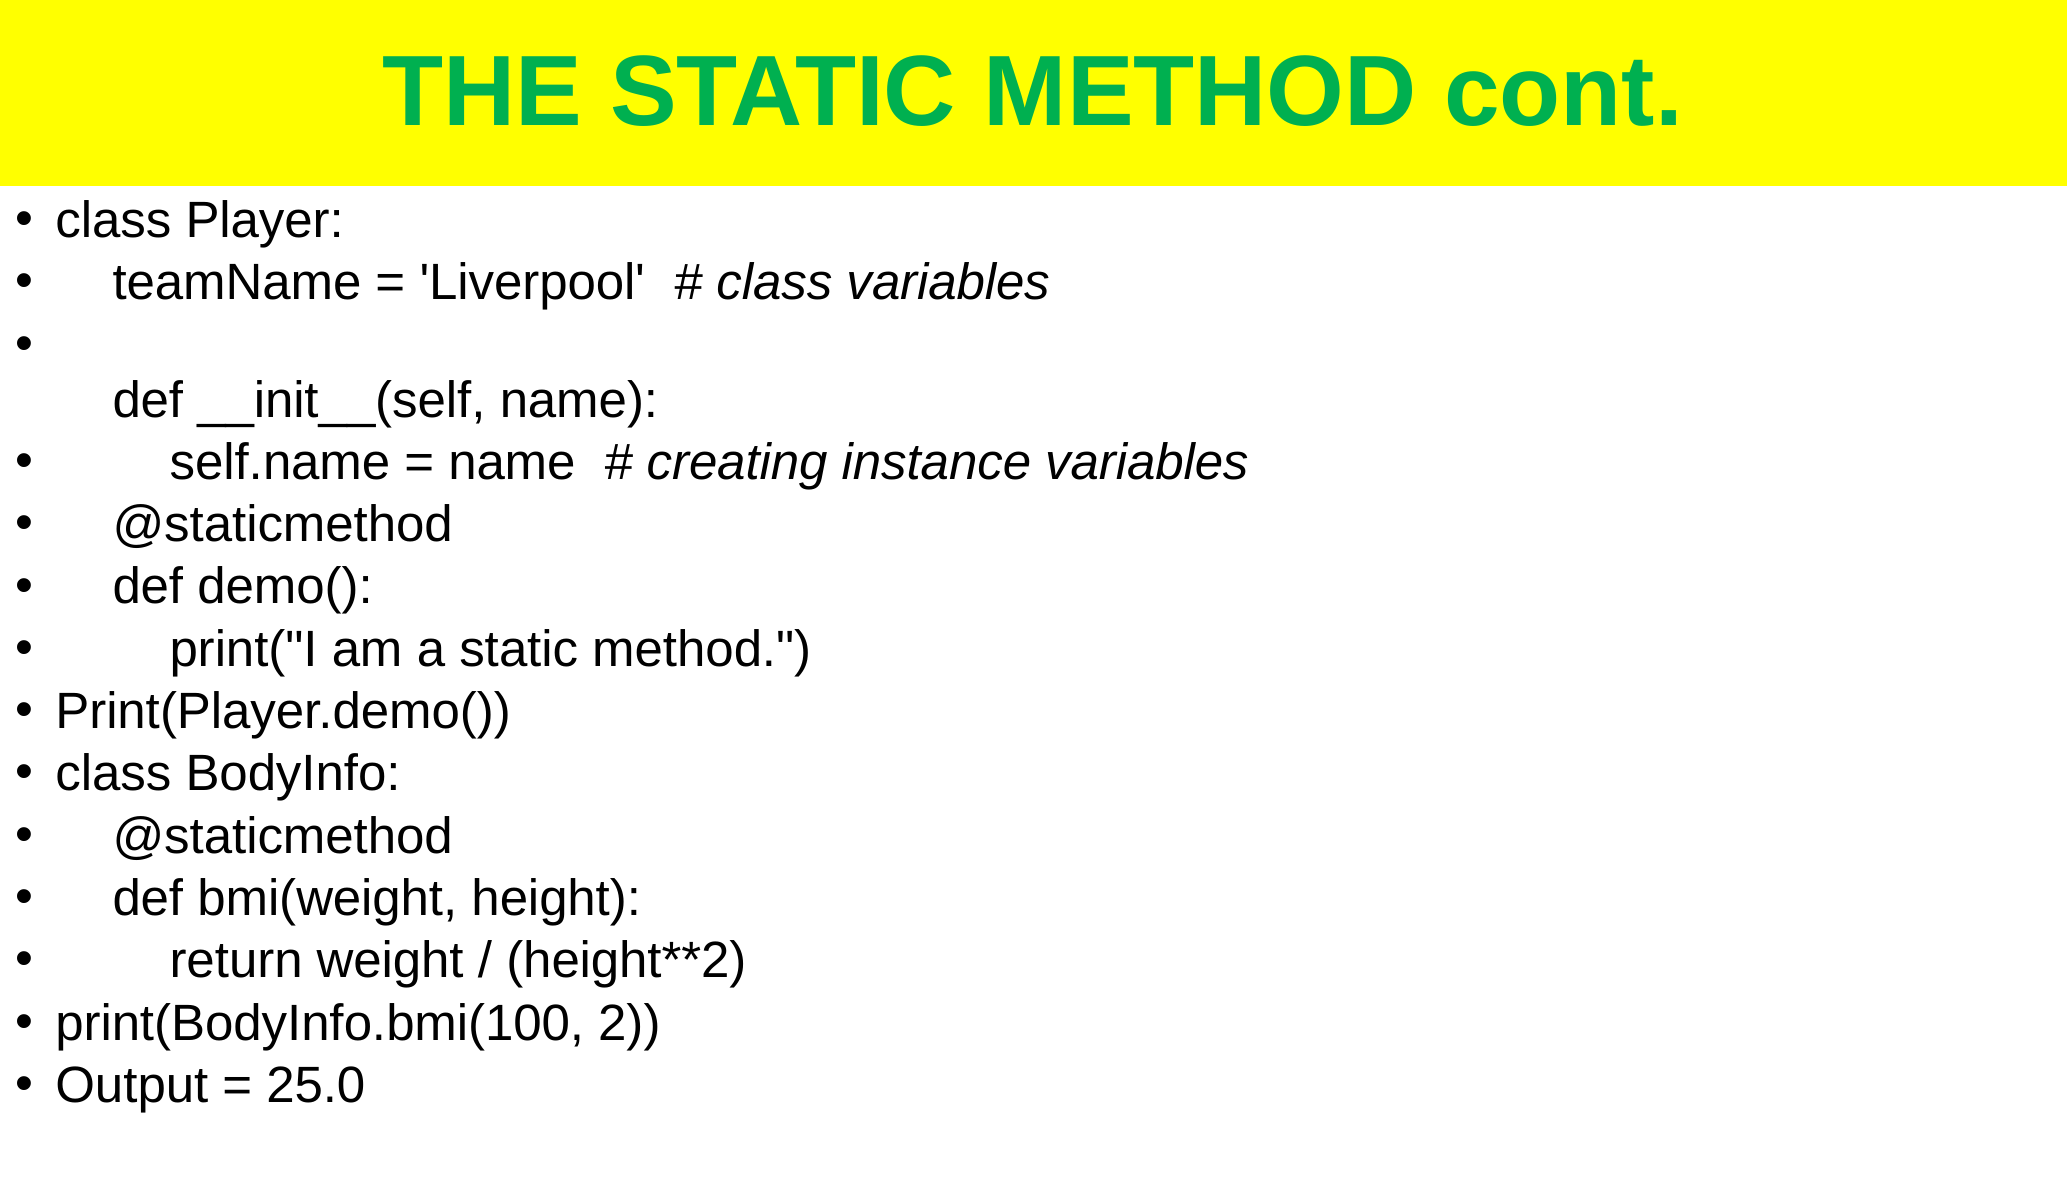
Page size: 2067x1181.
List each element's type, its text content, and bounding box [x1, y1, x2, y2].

title THE STATIC METHOD cont. [0, 0, 2067, 186]
list class Player: teamName = 'Liverpool' # class variables def __init__(self, name): self.name = name # creating instance variables @staticmethod def demo(): print("I am a static method.") Print(Player.demo()) class BodyInfo: @staticmethod def bmi(weight, height): return weight / (height**2) print(BodyInfo.bmi(100, 2)) Output = 25.0 [0, 186, 2067, 1181]
